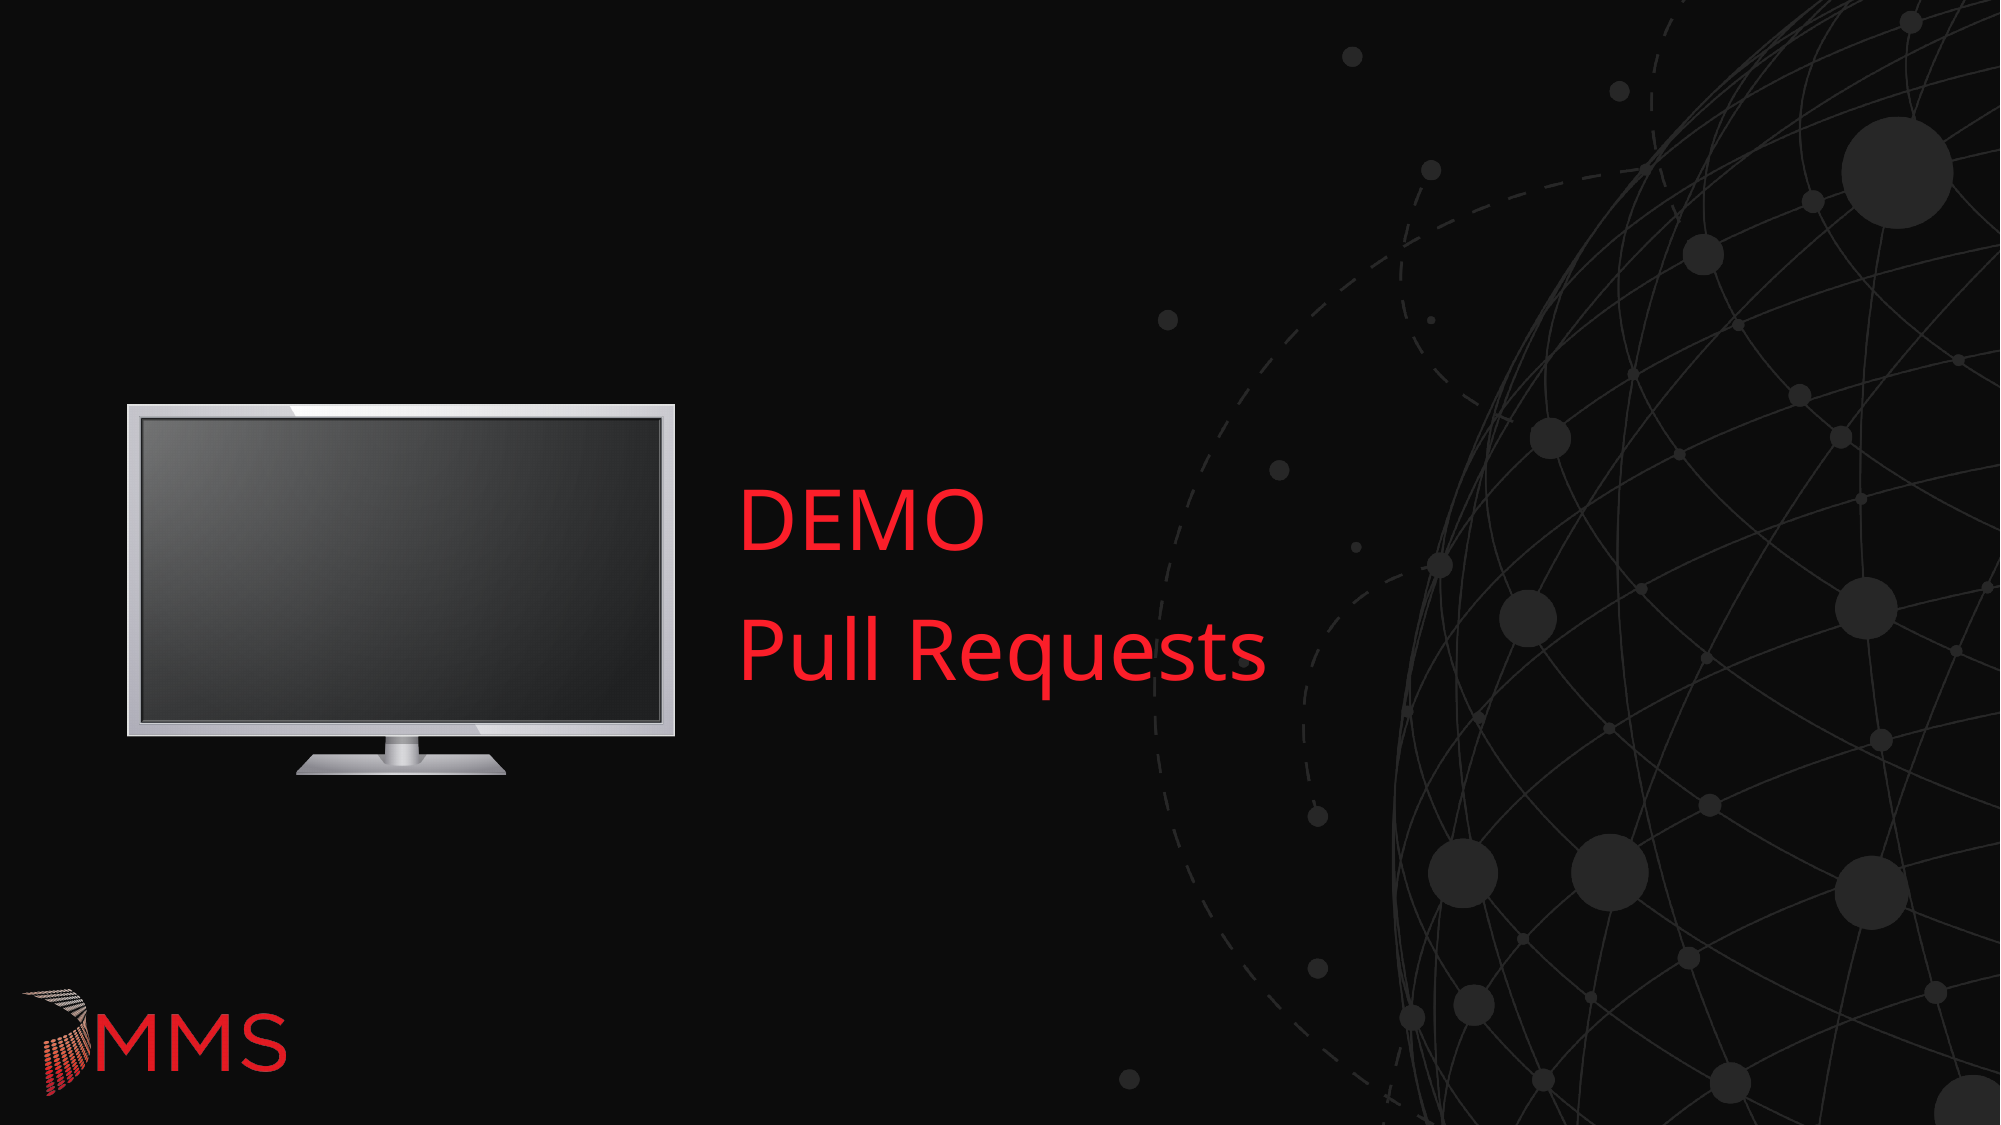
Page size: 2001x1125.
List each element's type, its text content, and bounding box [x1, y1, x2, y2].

picture [1119, 0, 2000, 1125]
picture [127, 404, 675, 775]
list DEMO Pull Requests [721, 458, 1900, 706]
picture [22, 989, 286, 1096]
